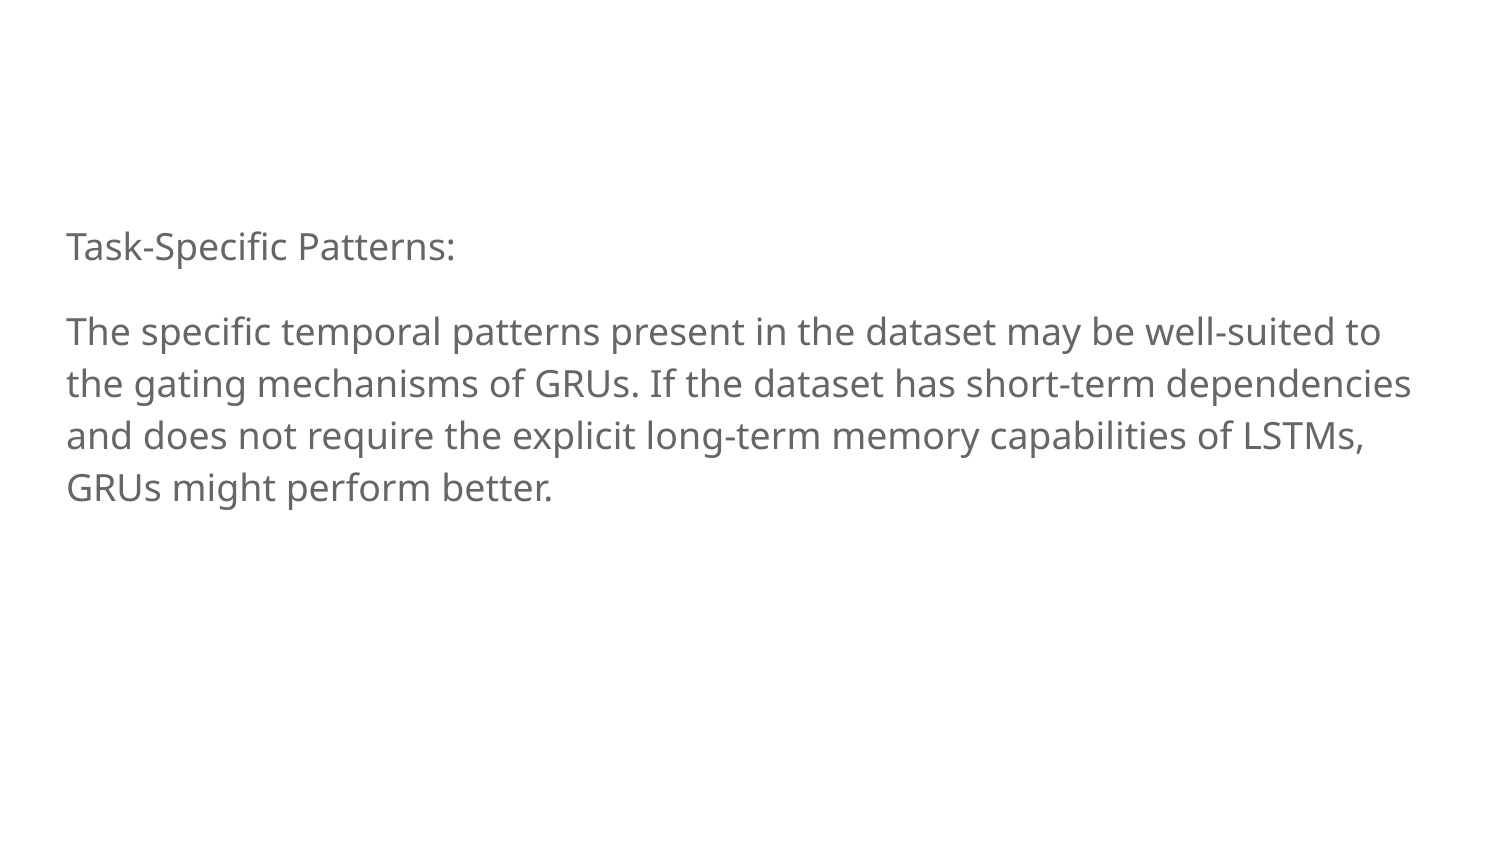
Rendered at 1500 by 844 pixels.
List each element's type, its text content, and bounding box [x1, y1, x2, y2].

list Task-Specific Patterns: The specific temporal patterns present in the dataset may be well-suited to the gating mechanisms of GRUs. If the dataset has short-term dependencies and does not require the explicit long-term memory capabilities of LSTMs, GRUs might perform better. [51, 201, 1449, 750]
